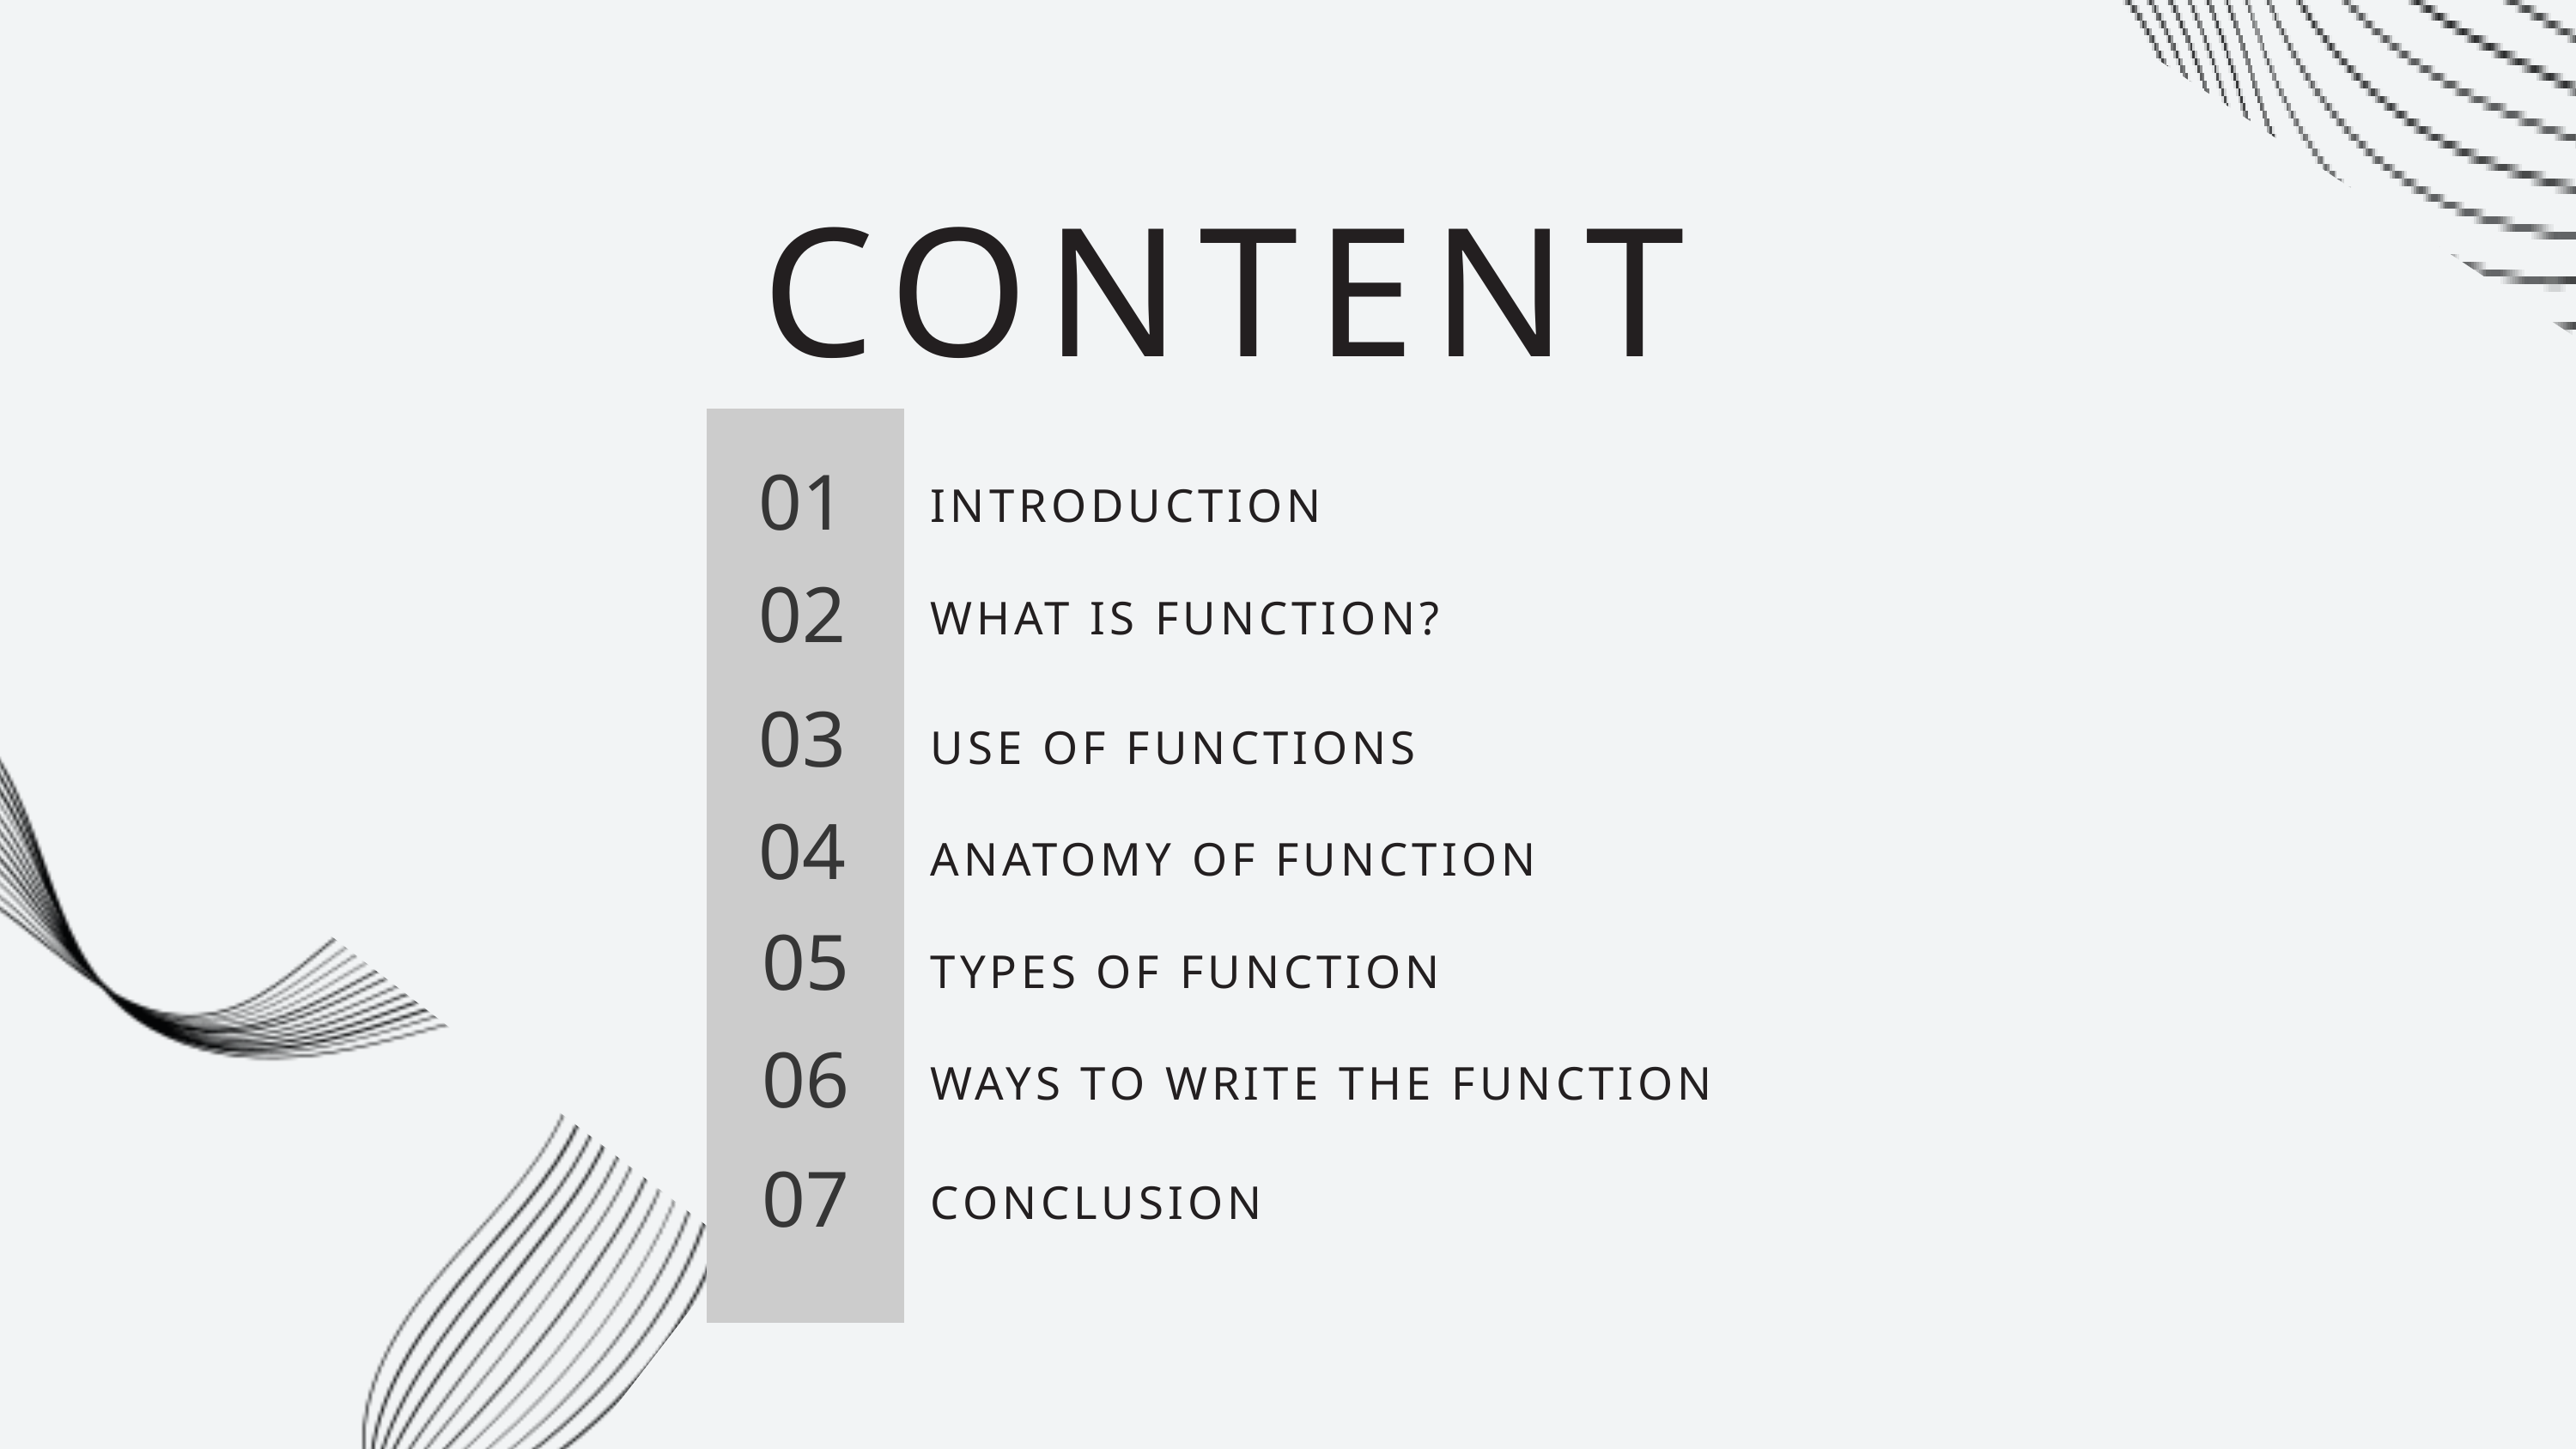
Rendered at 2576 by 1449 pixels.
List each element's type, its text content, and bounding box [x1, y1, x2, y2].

text_box [2068, 0, 2576, 338]
text_box WHAT IS FUNCTION? [930, 581, 1787, 644]
text_box INTRODUCTION [930, 469, 1747, 532]
text_box USE OF FUNCTIONS [930, 711, 1747, 773]
text_box CONTENT [702, 146, 1747, 393]
text_box TYPES OF FUNCTION [930, 935, 1787, 998]
text_box WAYS TO WRITE THE FUNCTION [930, 1046, 1747, 1110]
text_box CONCLUSION [930, 1166, 1787, 1228]
text_box ANATOMY OF FUNCTION [930, 822, 1787, 885]
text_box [707, 408, 905, 1324]
text_box [0, 680, 702, 1449]
